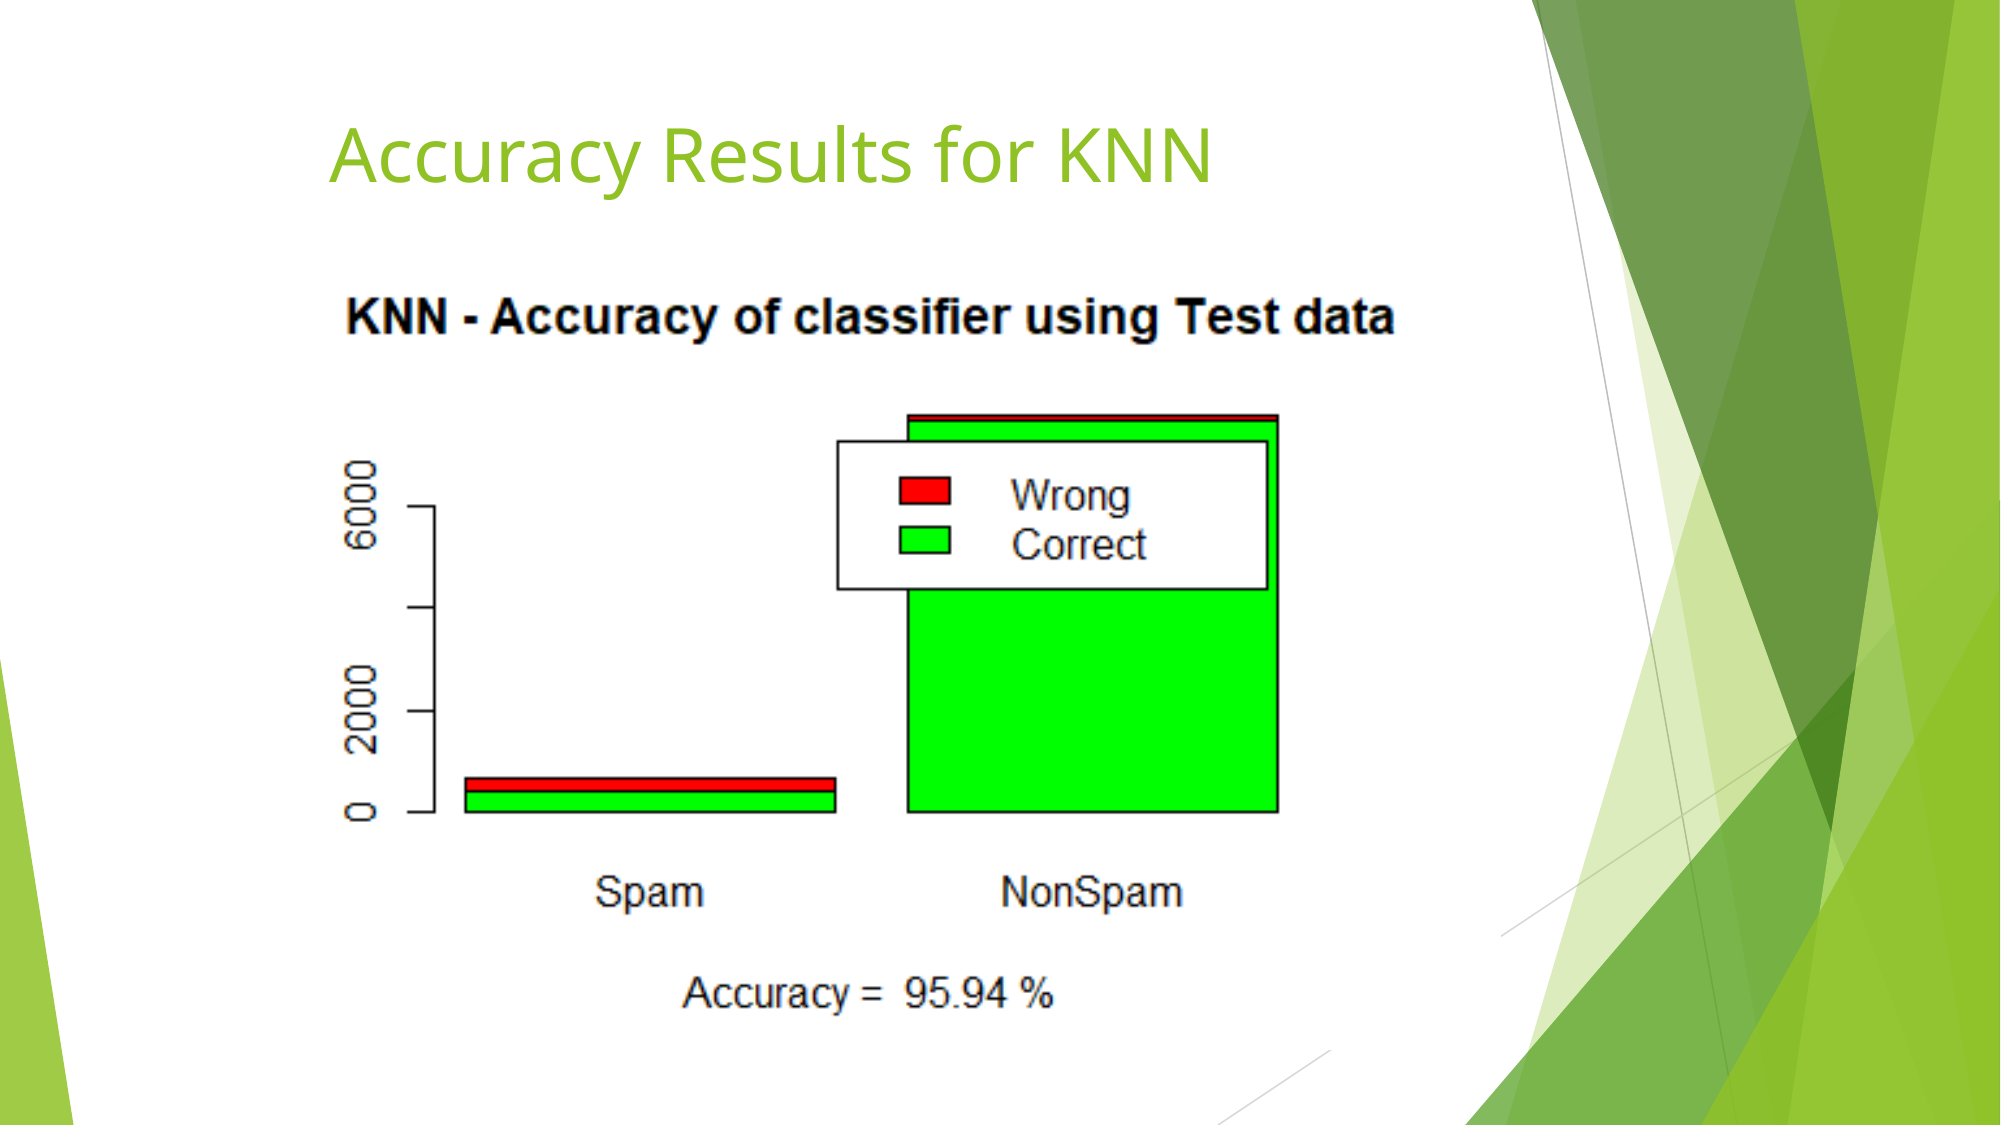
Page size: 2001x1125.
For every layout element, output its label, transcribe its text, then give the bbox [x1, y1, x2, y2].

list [309, 244, 1501, 1050]
title Accuracy Results for KNN [111, 99, 1251, 222]
